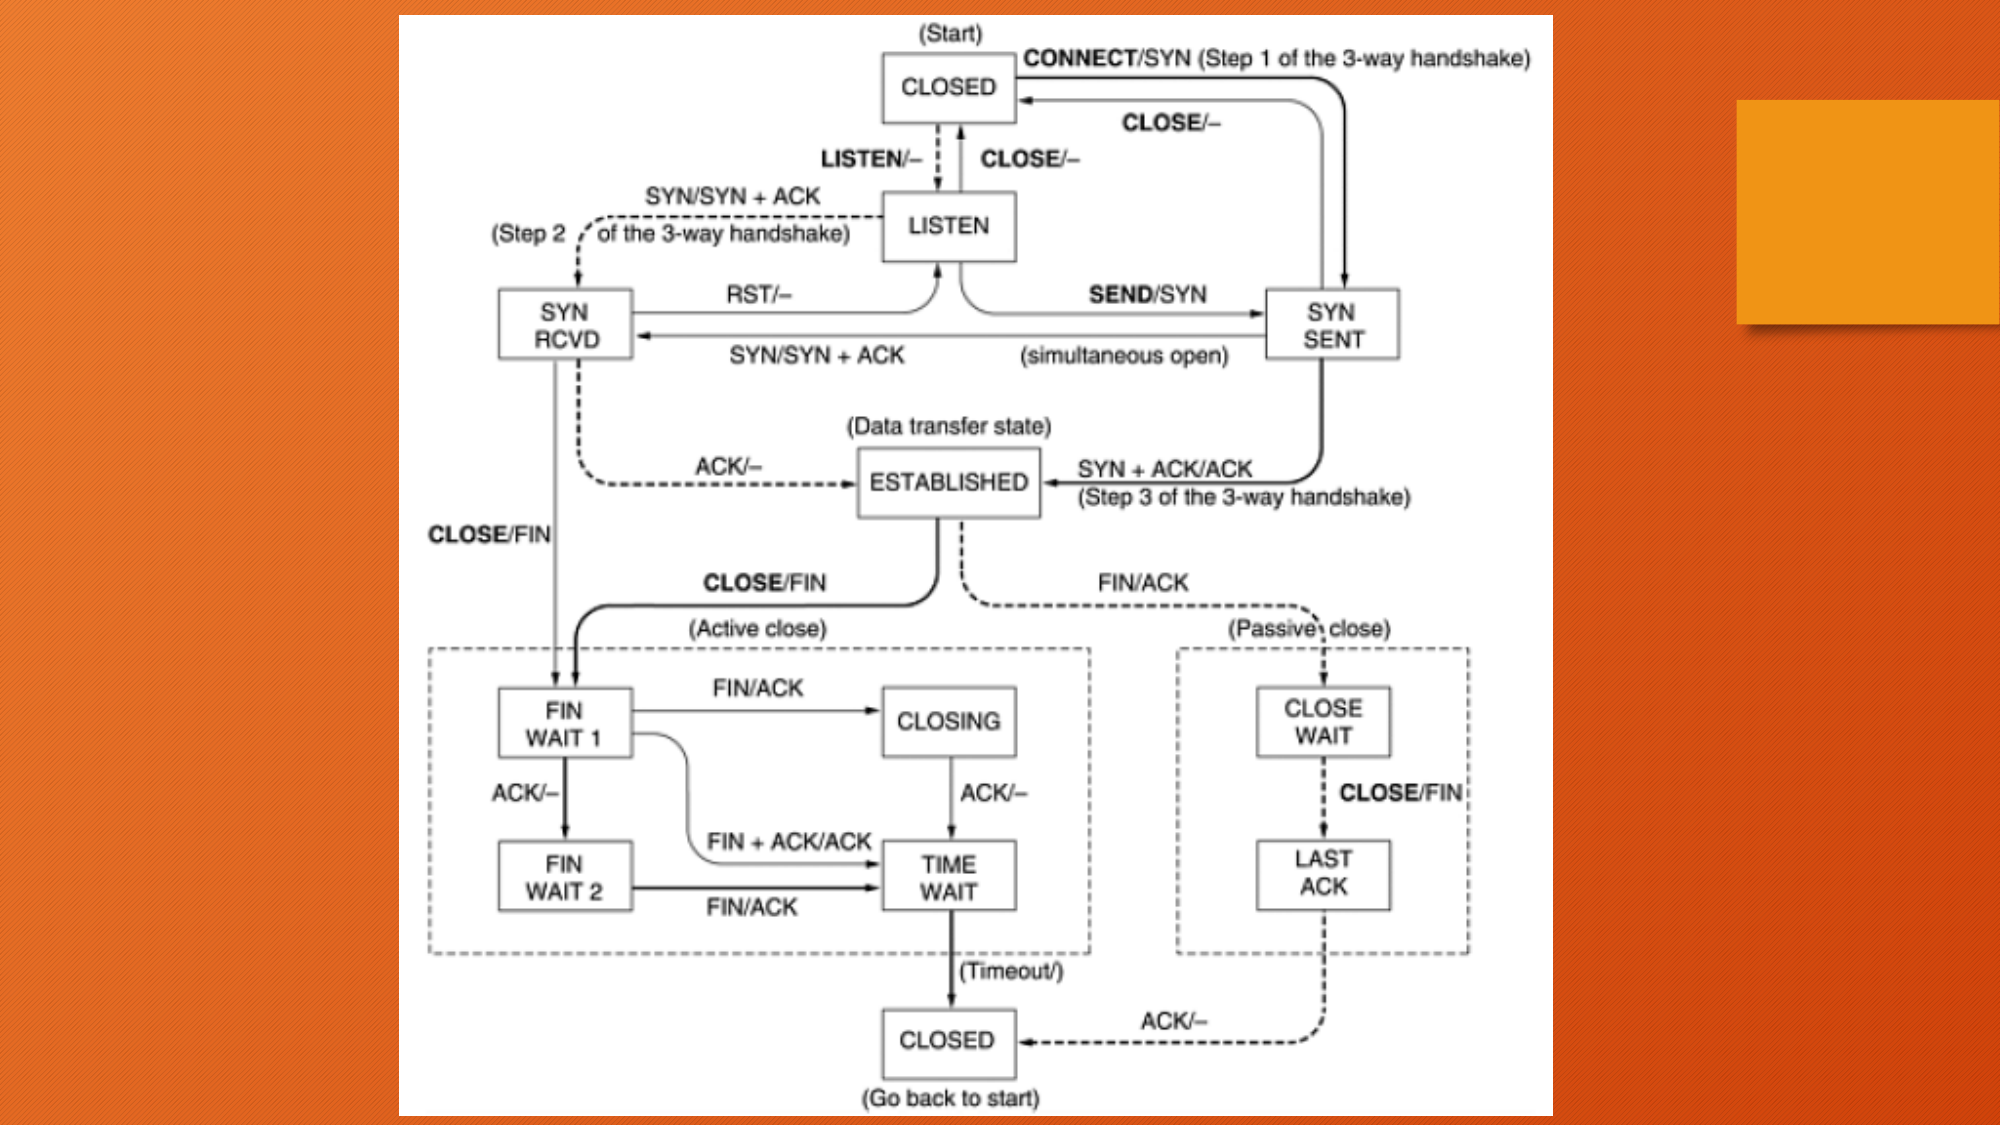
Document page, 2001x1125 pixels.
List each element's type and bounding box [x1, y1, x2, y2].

picture [399, 15, 1554, 1117]
picture [1736, 325, 2000, 347]
